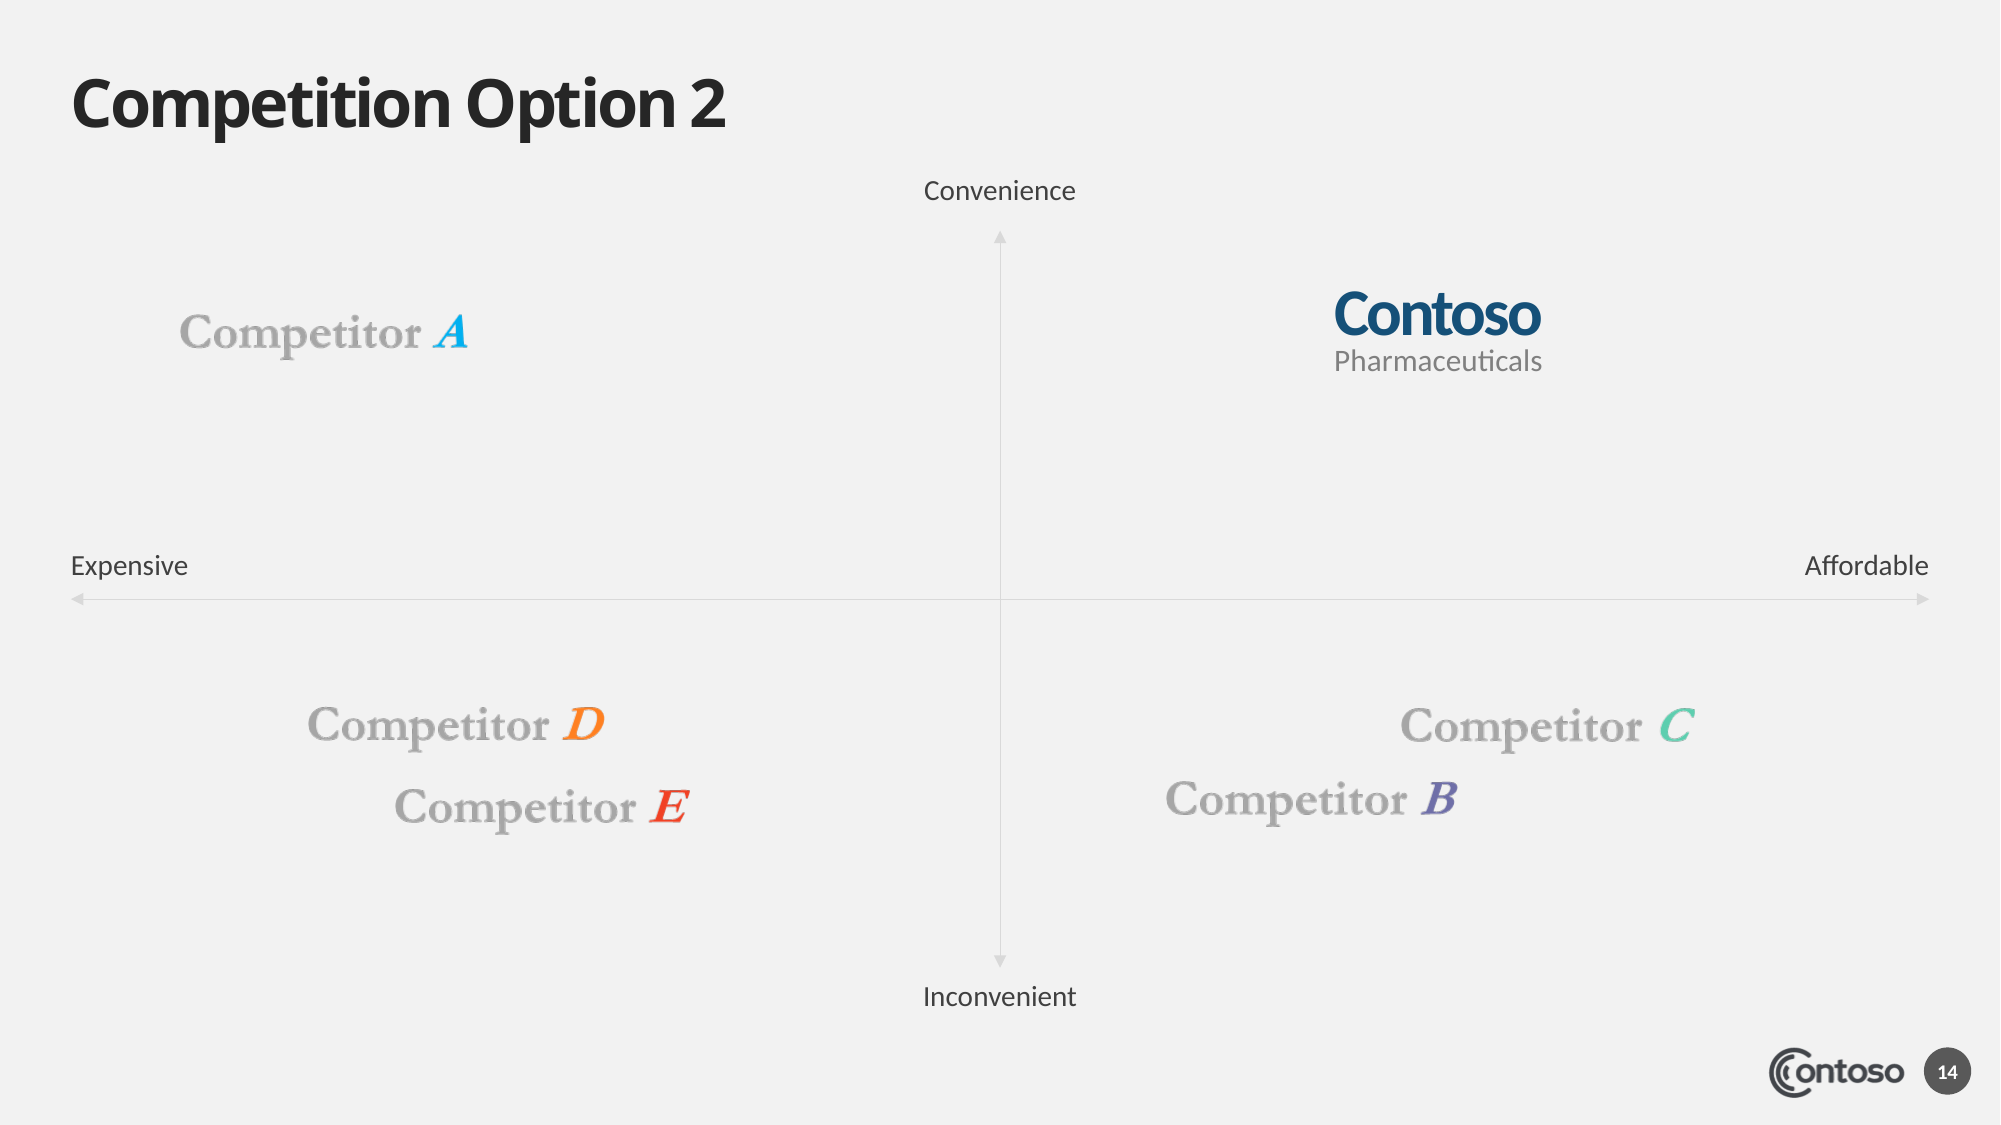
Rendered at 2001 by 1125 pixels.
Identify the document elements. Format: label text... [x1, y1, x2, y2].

list Expensive [70, 550, 396, 592]
list Inconvenient [837, 981, 1163, 1023]
text_box Contoso Pharmaceuticals [1309, 296, 1569, 379]
slide_number 14 [1923, 1047, 1972, 1095]
picture [276, 678, 714, 867]
list Affordable [1604, 550, 1930, 592]
title Competition Option 2 [70, 70, 1735, 142]
picture [148, 285, 497, 392]
picture [1134, 679, 1719, 859]
list Convenience [837, 175, 1163, 217]
